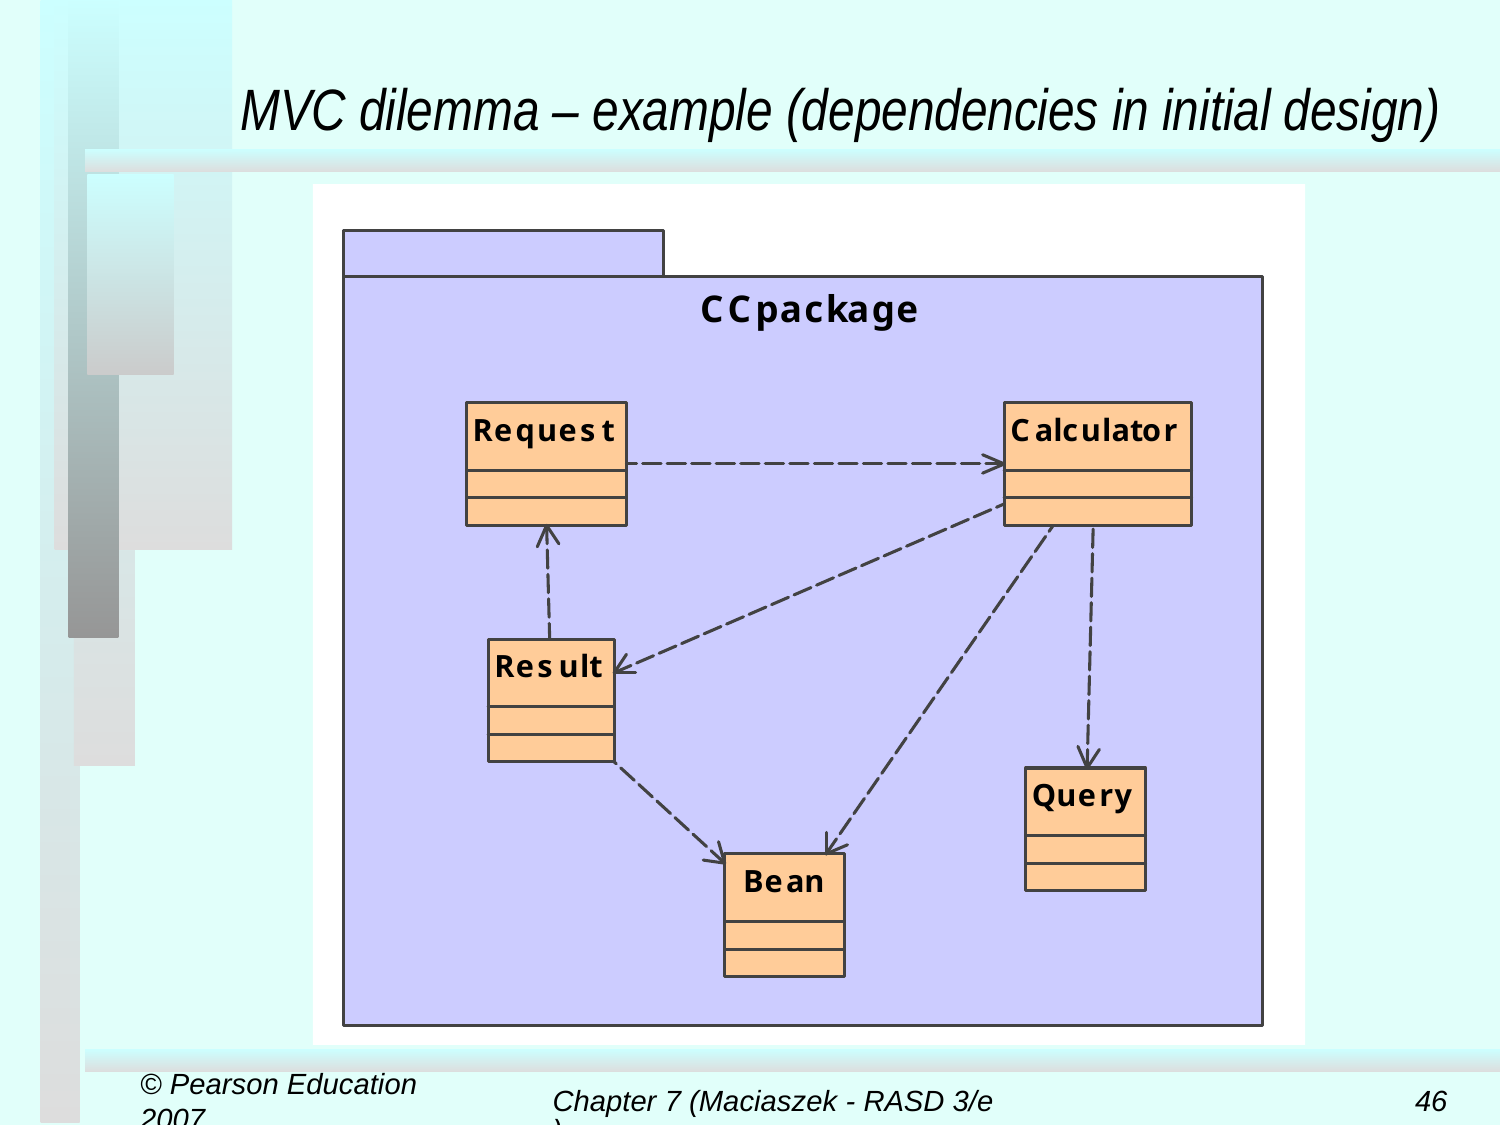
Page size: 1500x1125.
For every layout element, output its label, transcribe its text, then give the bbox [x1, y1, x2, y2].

footer Chapter 7 (Maciaszek - RASD 3/e) [537, 1074, 1013, 1125]
slide_number © Pearson Education 2007 [125, 1074, 438, 1125]
title MVC dilemma – example (dependencies in initial design) [225, 0, 1500, 150]
slide_number 46 [1149, 1074, 1463, 1125]
picture [312, 184, 1306, 1045]
